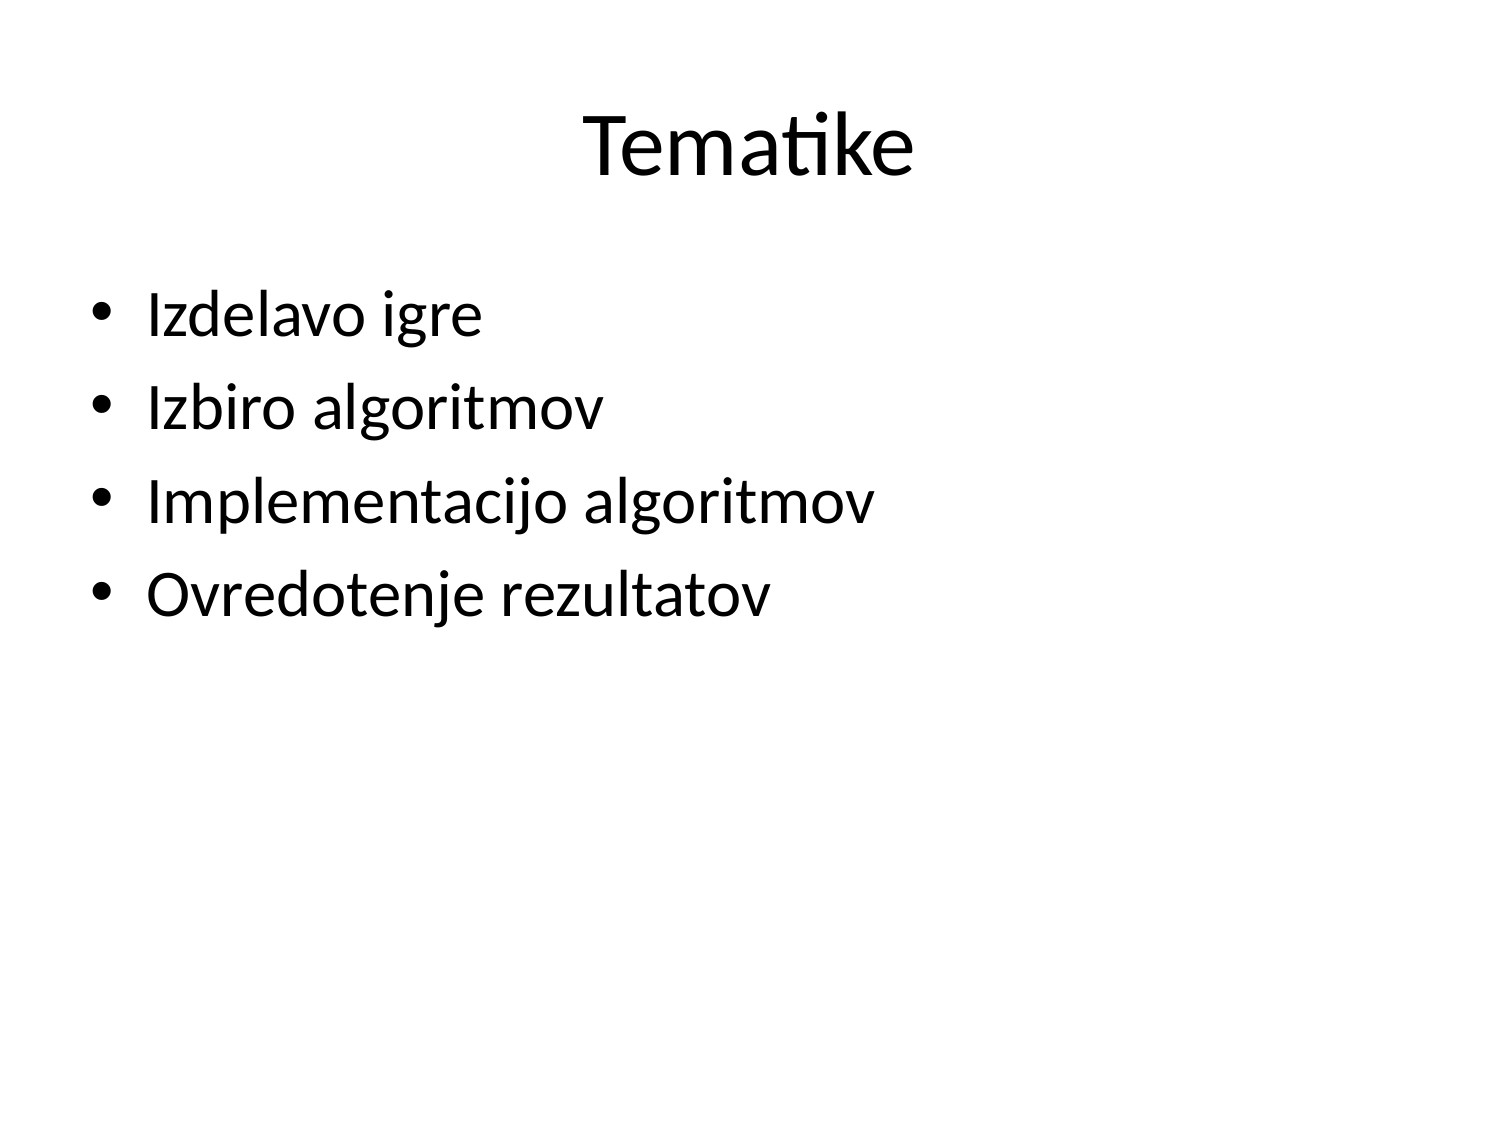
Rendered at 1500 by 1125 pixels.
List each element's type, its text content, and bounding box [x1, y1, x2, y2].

list Izdelavo igre Izbiro algoritmov Implementacijo algoritmov Ovredotenje rezultatov [75, 262, 1425, 1005]
title Tematike [75, 45, 1425, 233]
